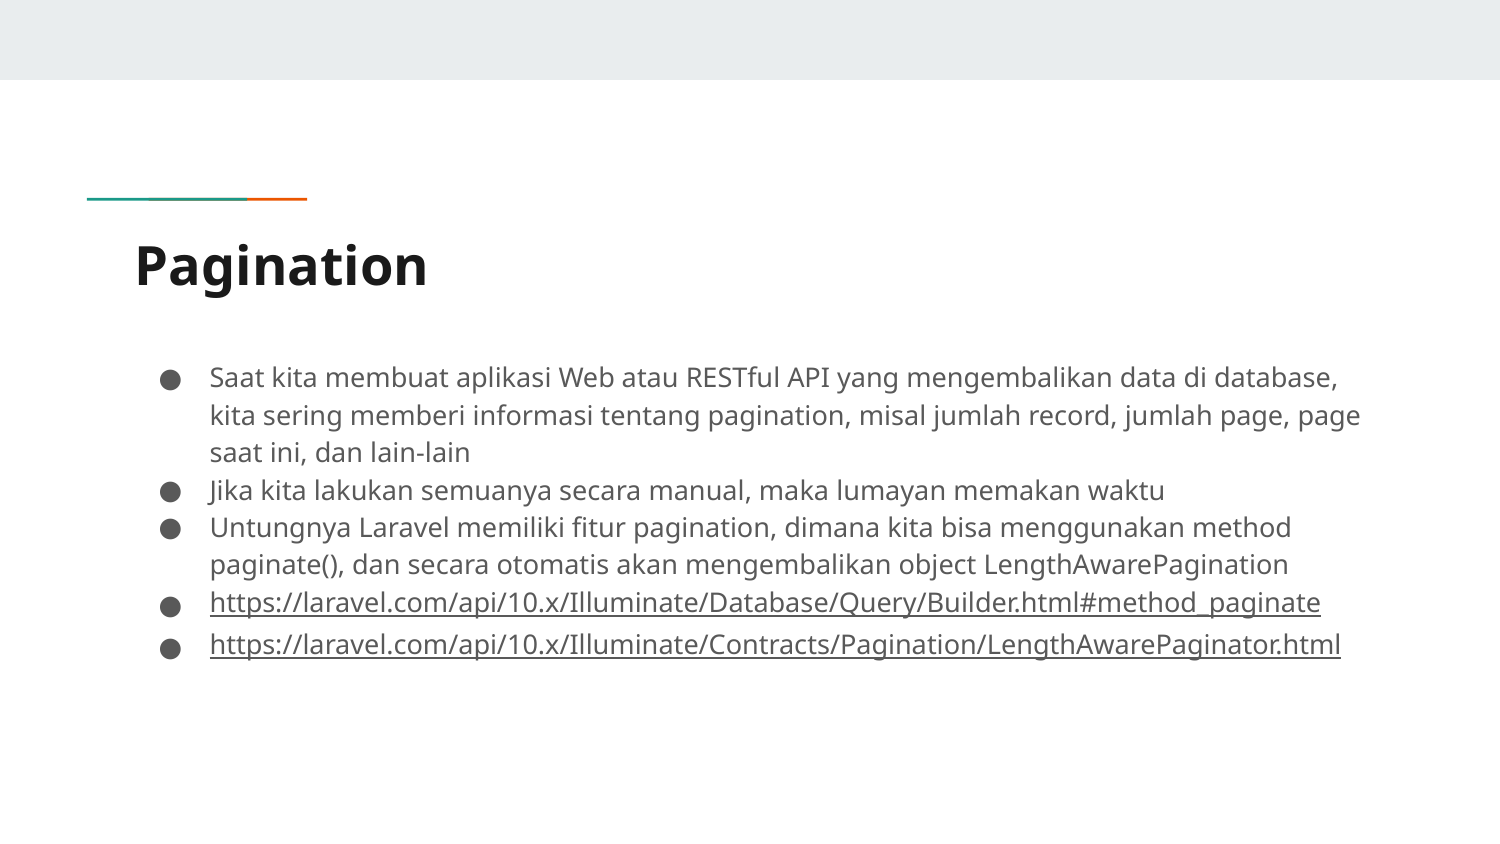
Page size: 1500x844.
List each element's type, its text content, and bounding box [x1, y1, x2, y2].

list Saat kita membuat aplikasi Web atau RESTful API yang mengembalikan data di database, kita sering memberi informasi tentang pagination, misal jumlah record, jumlah page, page saat ini, dan lain-lain Jika kita lakukan semuanya secara manual, maka lumayan memakan waktu Untungnya Laravel memiliki fitur pagination, dimana kita bisa menggunakan method paginate(), dan secara otomatis akan mengembalikan object LengthAwarePagination https://laravel.com/api/10.x/Illuminate/Database/Query/Builder.html#method_paginate https://laravel.com/api/10.x/Illuminate/Contracts/Pagination/LengthAwarePaginator.html [119, 341, 1381, 712]
title Pagination [119, 216, 1381, 305]
